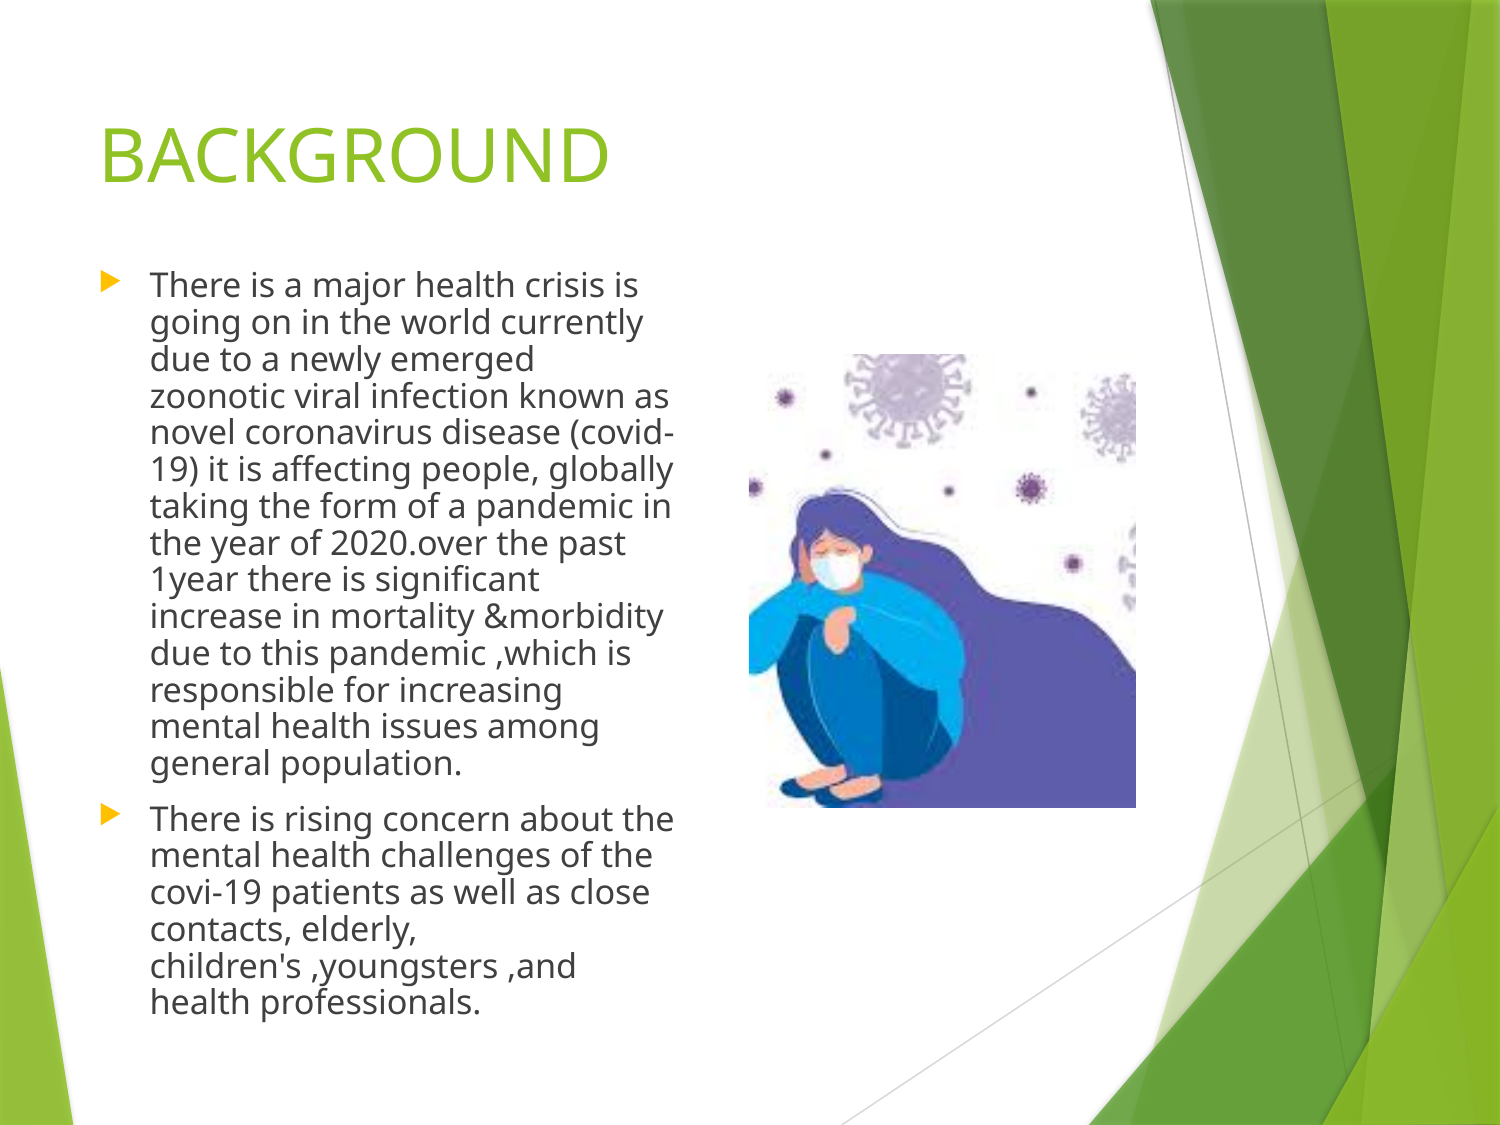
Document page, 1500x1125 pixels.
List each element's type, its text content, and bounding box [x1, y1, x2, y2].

list There is a major health crisis is going on in the world currently due to a newly emerged zoonotic viral infection known as novel coronavirus disease (covid-19) it is affecting people, globally taking the form of a pandemic in the year of 2020.over the past 1year there is significant increase in mortality &morbidity due to this pandemic ,which is responsible for increasing mental health issues among general population. There is rising concern about the mental health challenges of the covi-19 patients as well as close contacts, elderly, children's ,youngsters ,and health professionals. [83, 208, 691, 1071]
picture [748, 353, 1137, 809]
title BACKGROUND [83, 99, 1141, 317]
